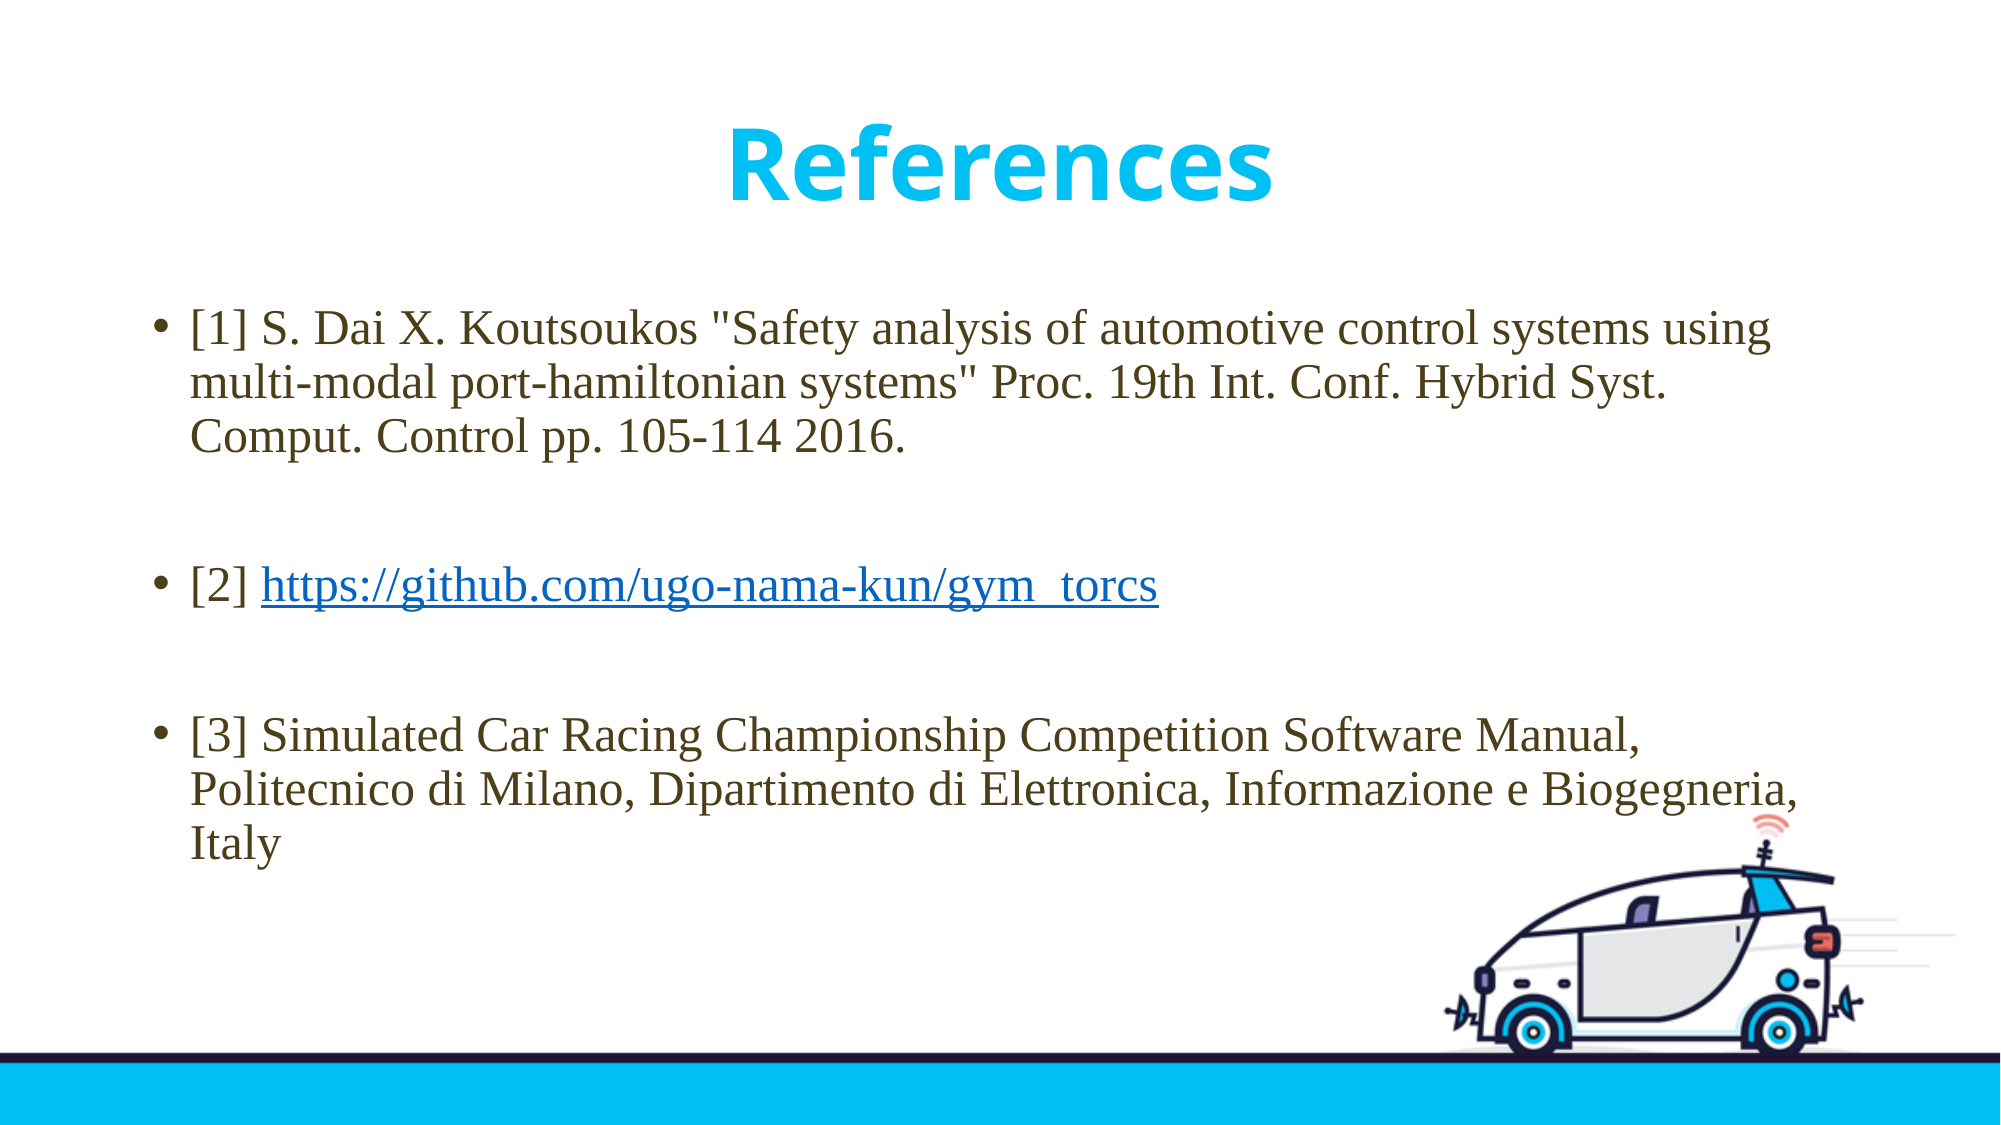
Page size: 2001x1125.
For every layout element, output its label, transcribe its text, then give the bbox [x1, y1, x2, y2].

picture [0, 0, 2001, 1062]
title References [137, 59, 1863, 278]
list [1] S. Dai X. Koutsoukos "Safety analysis of automotive control systems using multi-modal port-hamiltonian systems" Proc. 19th Int. Conf. Hybrid Syst. Comput. Control pp. 105-114 2016. [2] https://github.com/ugo-nama-kun/gym_torcs [3] Simulated Car Racing Championship Competition Software Manual, Politecnico di Milano, Dipartimento di Elettronica, Informazione e Biogegneria, Italy [137, 293, 1863, 1014]
